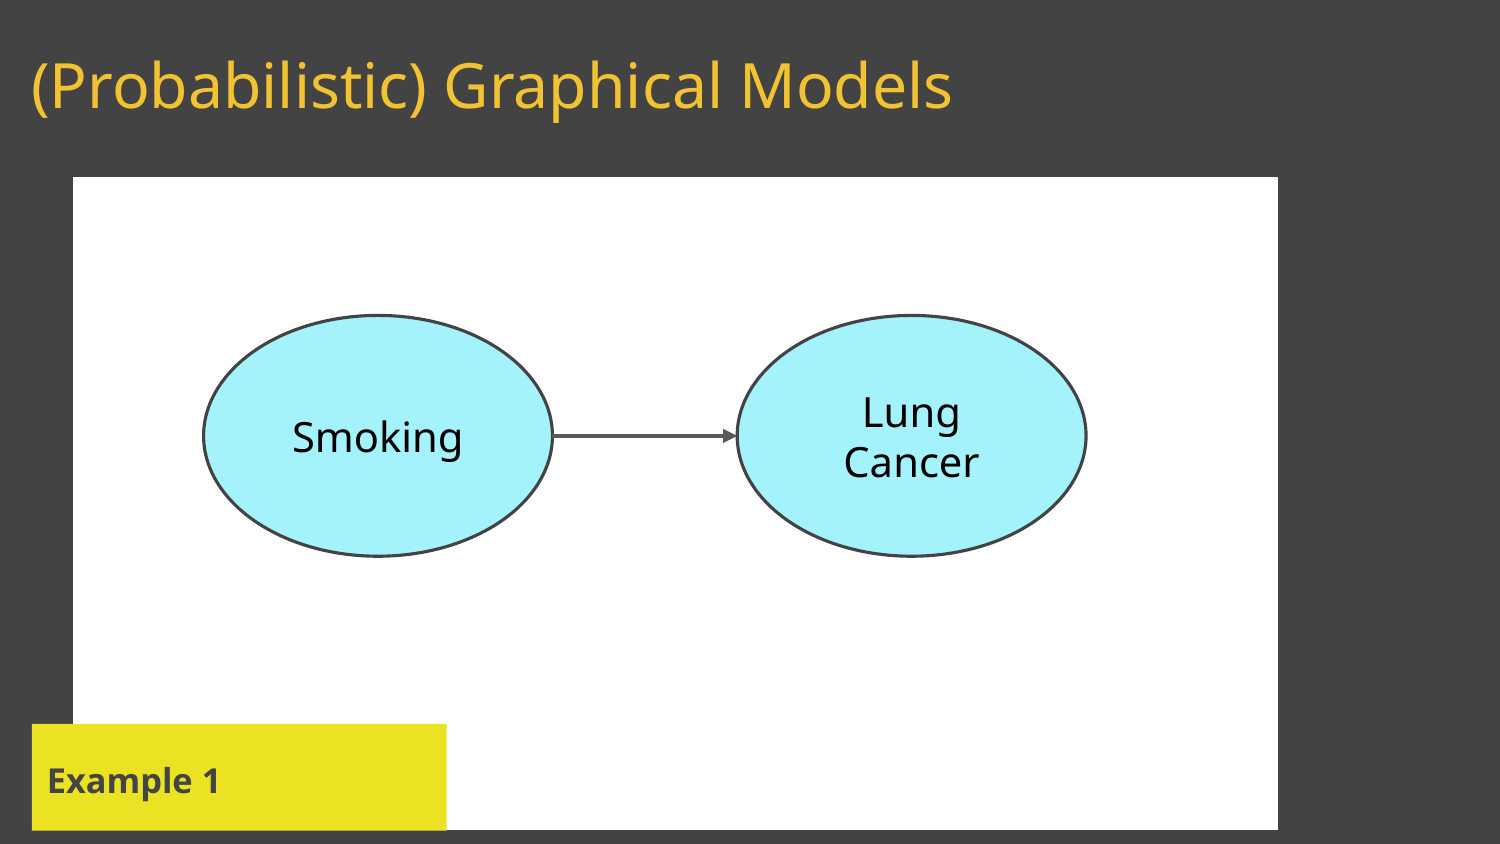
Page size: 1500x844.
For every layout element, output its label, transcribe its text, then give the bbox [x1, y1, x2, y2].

text_box Example 1 [31, 723, 447, 831]
text_box Smoking [203, 315, 553, 557]
title (Probabilistic) Graphical Models [0, 0, 1500, 167]
text_box [73, 178, 1278, 830]
text_box Lung Cancer [737, 315, 1087, 557]
